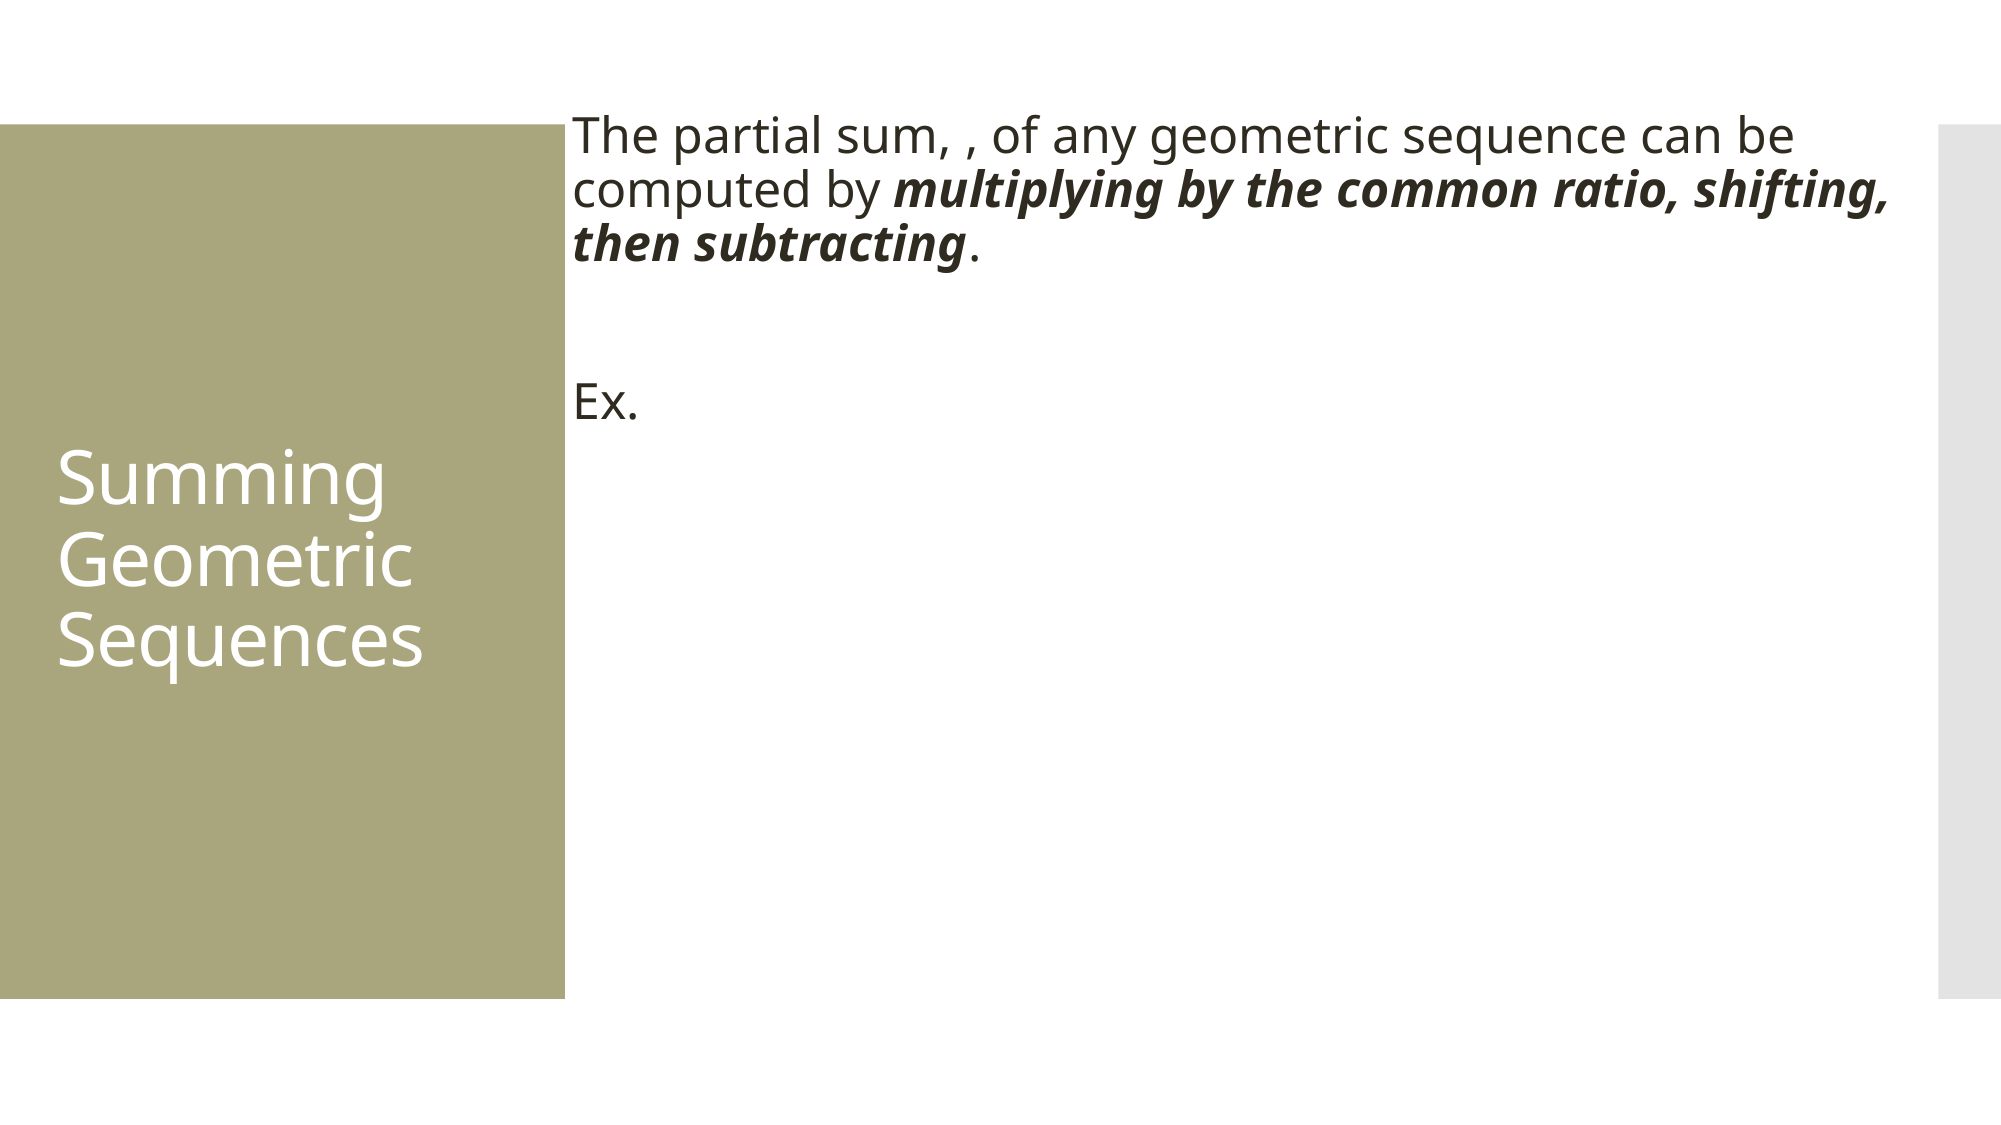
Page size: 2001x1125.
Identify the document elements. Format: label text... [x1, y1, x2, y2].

list [566, 40, 1863, 1125]
title Summing Geometric Sequences [41, 184, 525, 940]
